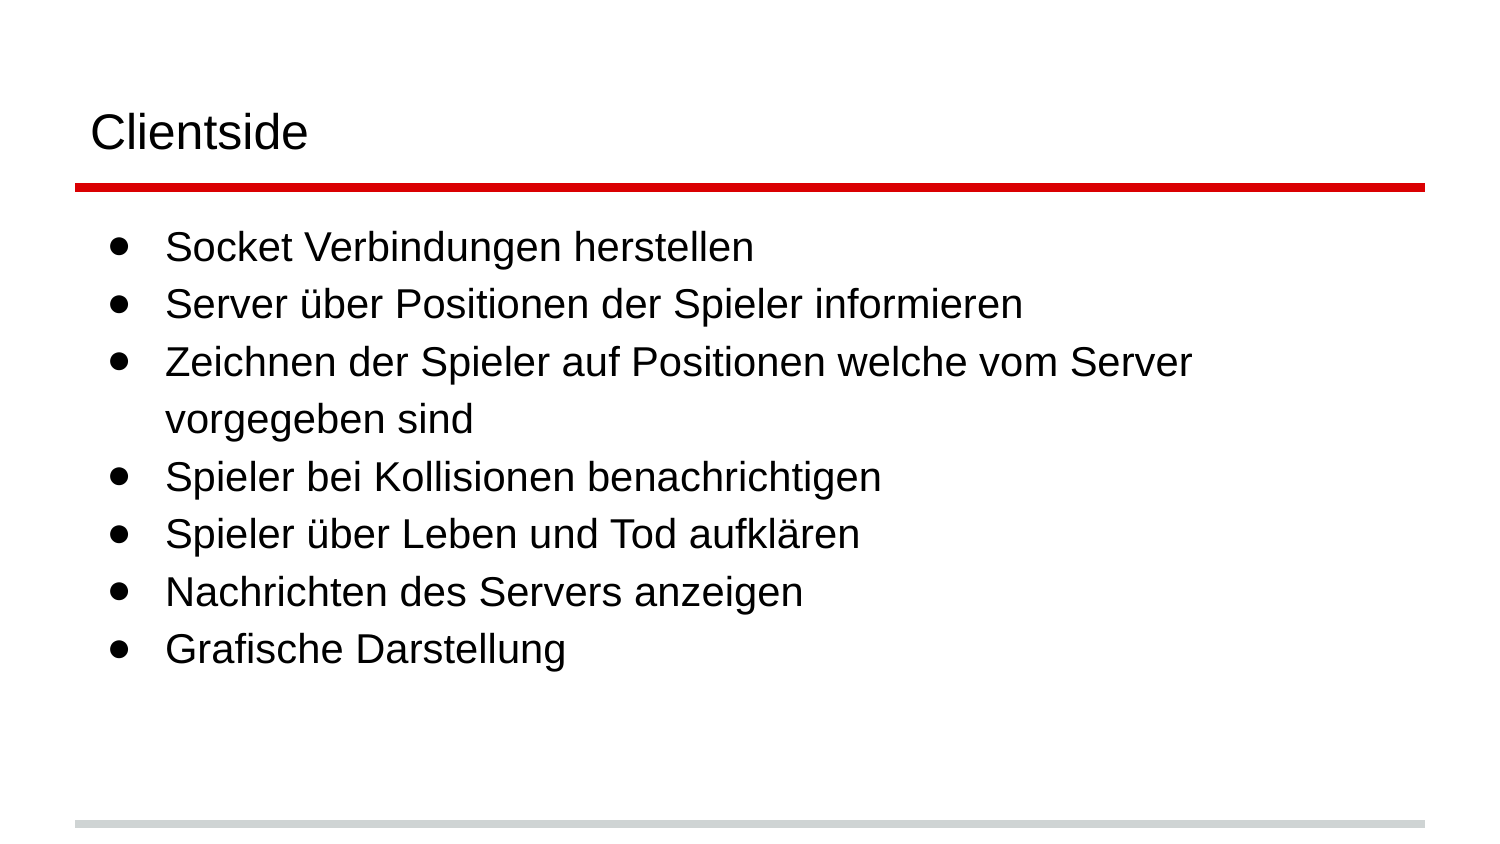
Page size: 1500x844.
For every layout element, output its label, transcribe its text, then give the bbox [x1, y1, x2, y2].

list Socket Verbindungen herstellen Server über Positionen der Spieler informieren Zeichnen der Spieler auf Positionen welche vom Server vorgegeben sind Spieler bei Kollisionen benachrichtigen Spieler über Leben und Tod aufklären Nachrichten des Servers anzeigen Grafische Darstellung [75, 196, 1425, 808]
title Clientside [75, 33, 1425, 175]
